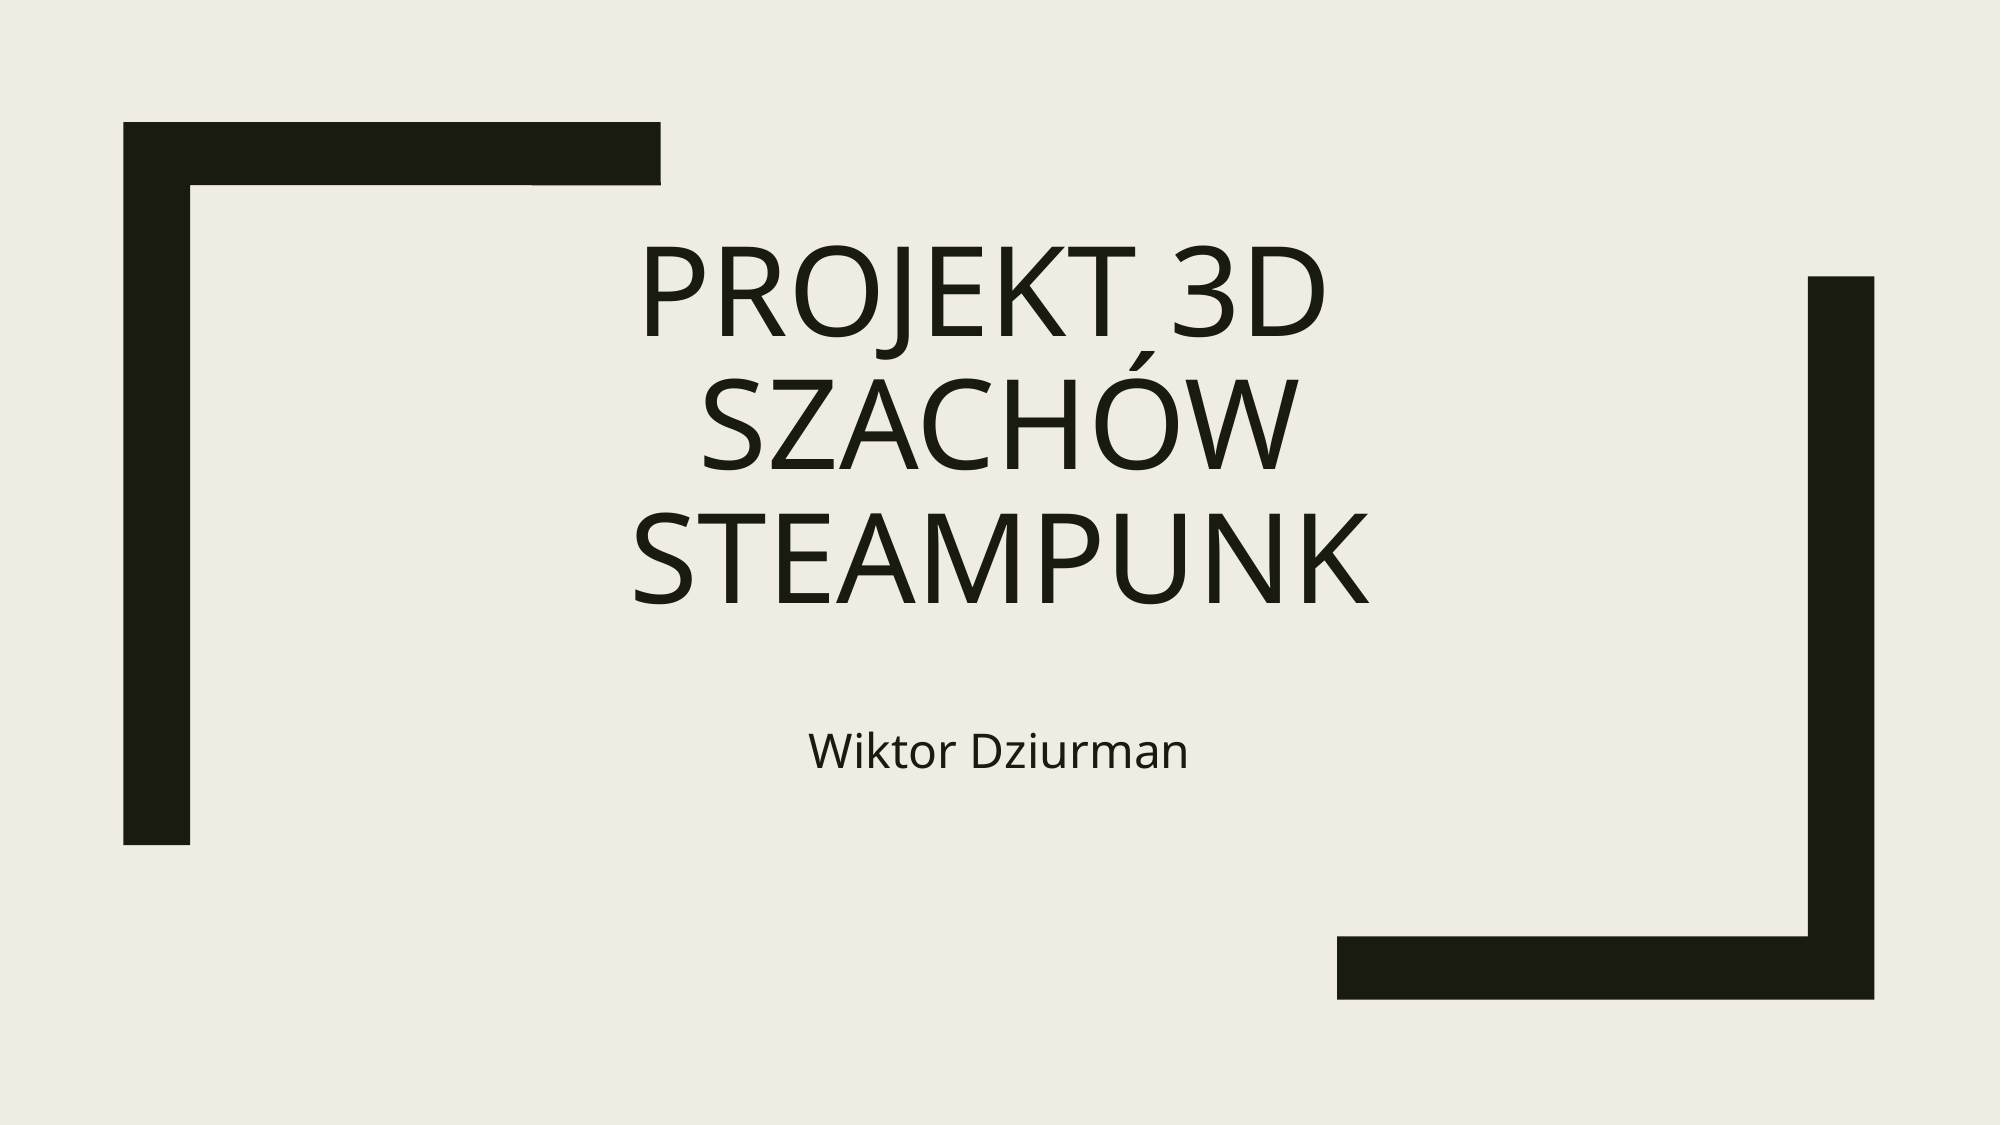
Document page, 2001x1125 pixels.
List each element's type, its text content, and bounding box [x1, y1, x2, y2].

title Projekt 3D szachów steampunk [314, 293, 1686, 638]
subtitle Wiktor Dziurman [439, 649, 1561, 828]
